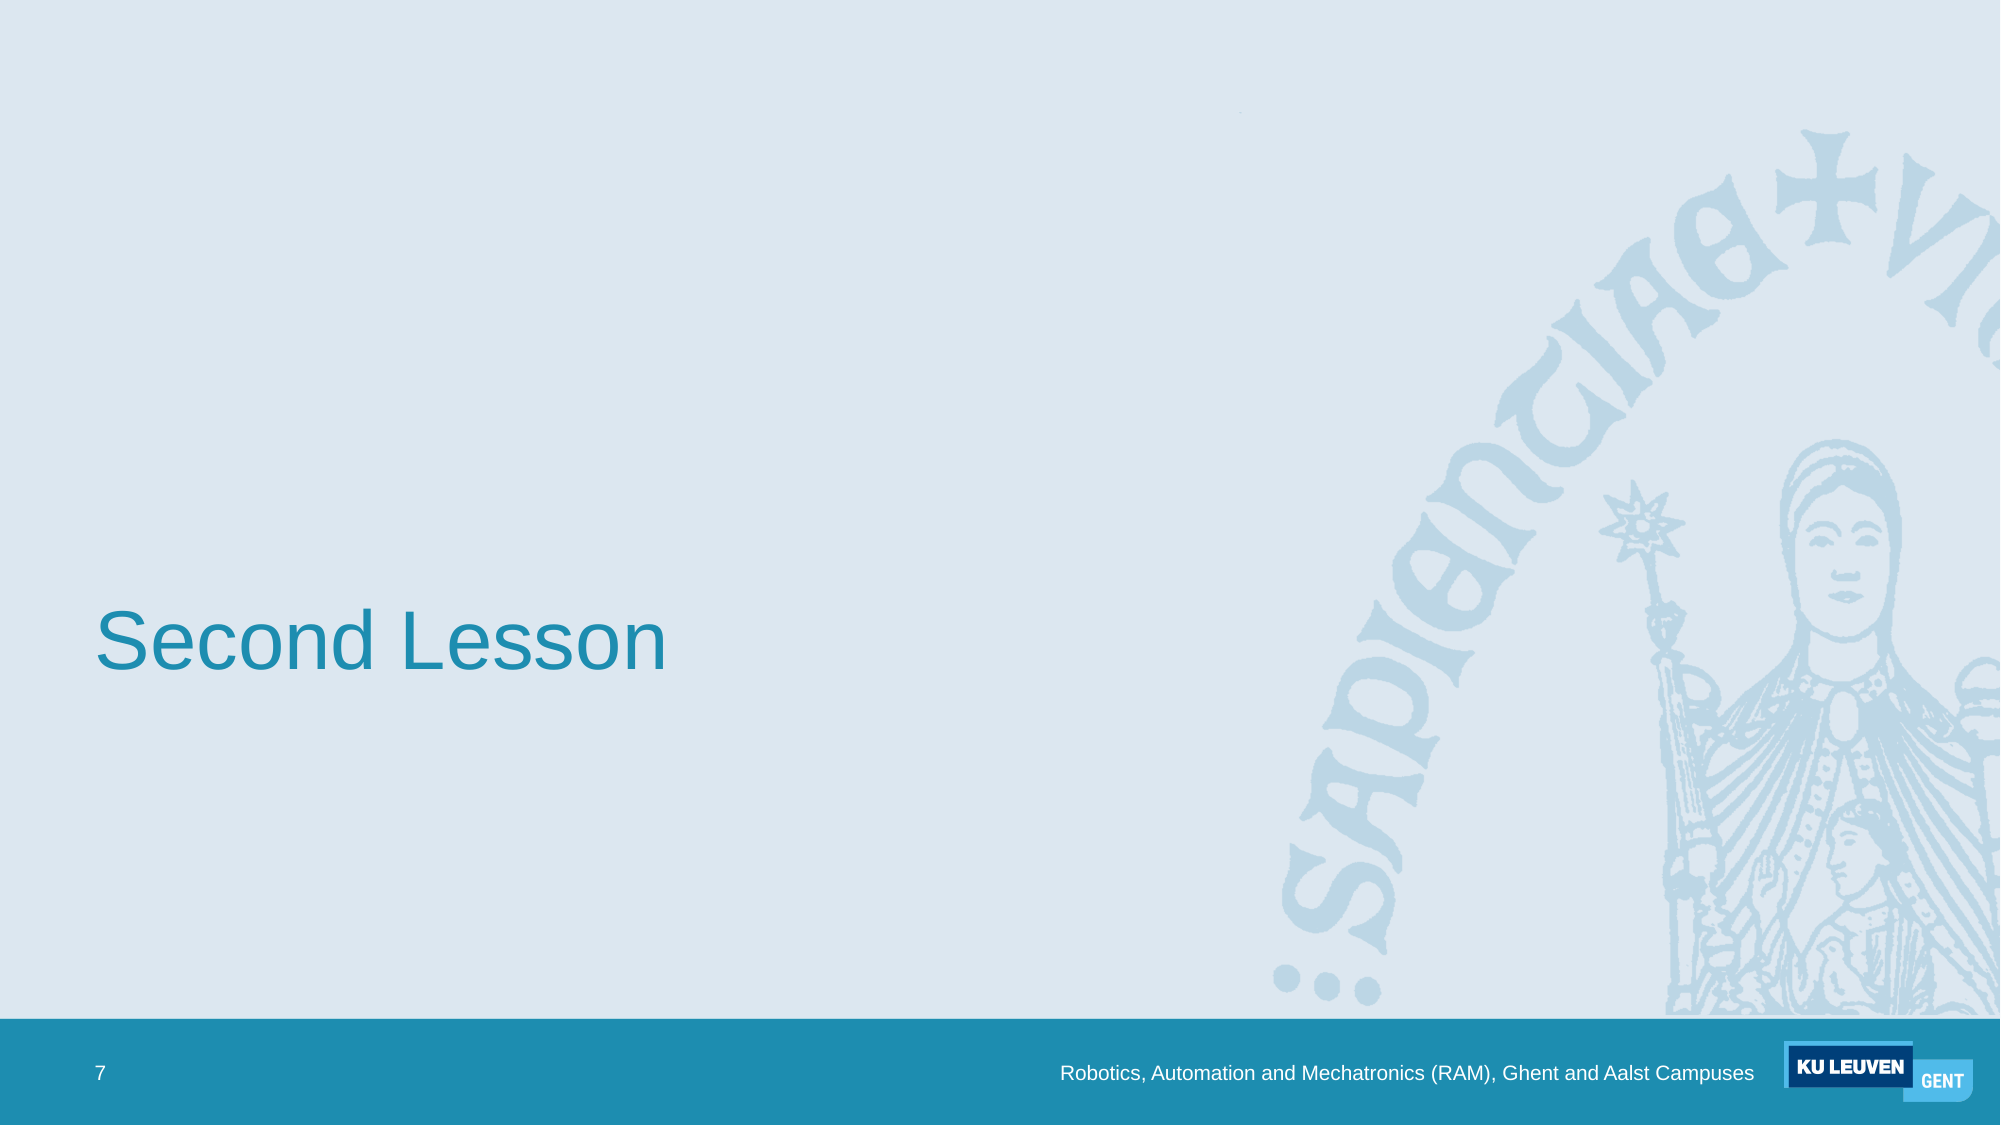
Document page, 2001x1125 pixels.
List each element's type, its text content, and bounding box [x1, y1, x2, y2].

footer Robotics, Automation and Mechatronics (RAM), Ghent and Aalst Campuses [989, 1018, 1785, 1125]
slide_number 7 [94, 1018, 201, 1125]
picture [1237, 110, 2000, 1015]
picture [1785, 1041, 1973, 1102]
title Second Lesson [94, 295, 1462, 687]
